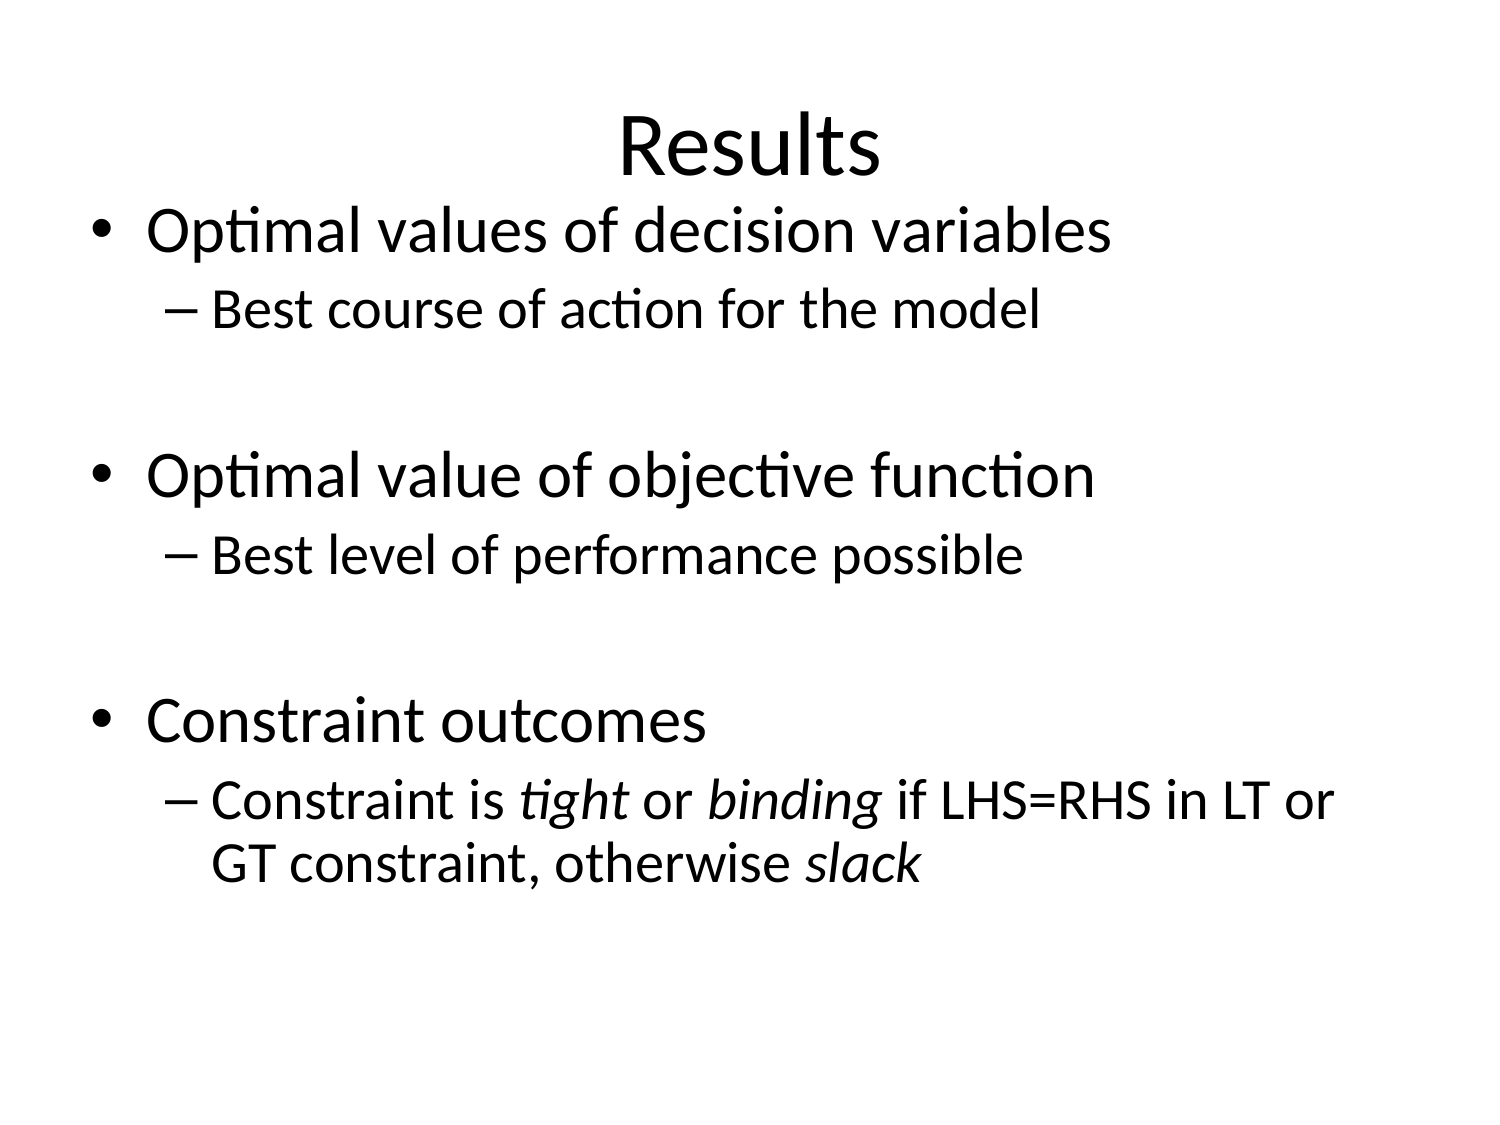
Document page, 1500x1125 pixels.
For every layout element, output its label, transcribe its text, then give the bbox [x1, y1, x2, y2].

title Results [74, 44, 1426, 187]
list Optimal values of decision variables Best course of action for the model Optimal value of objective function Best level of performance possible Constraint outcomes Constraint is tight or binding if LHS=RHS in LT or GT constraint, otherwise slack [74, 187, 1426, 931]
